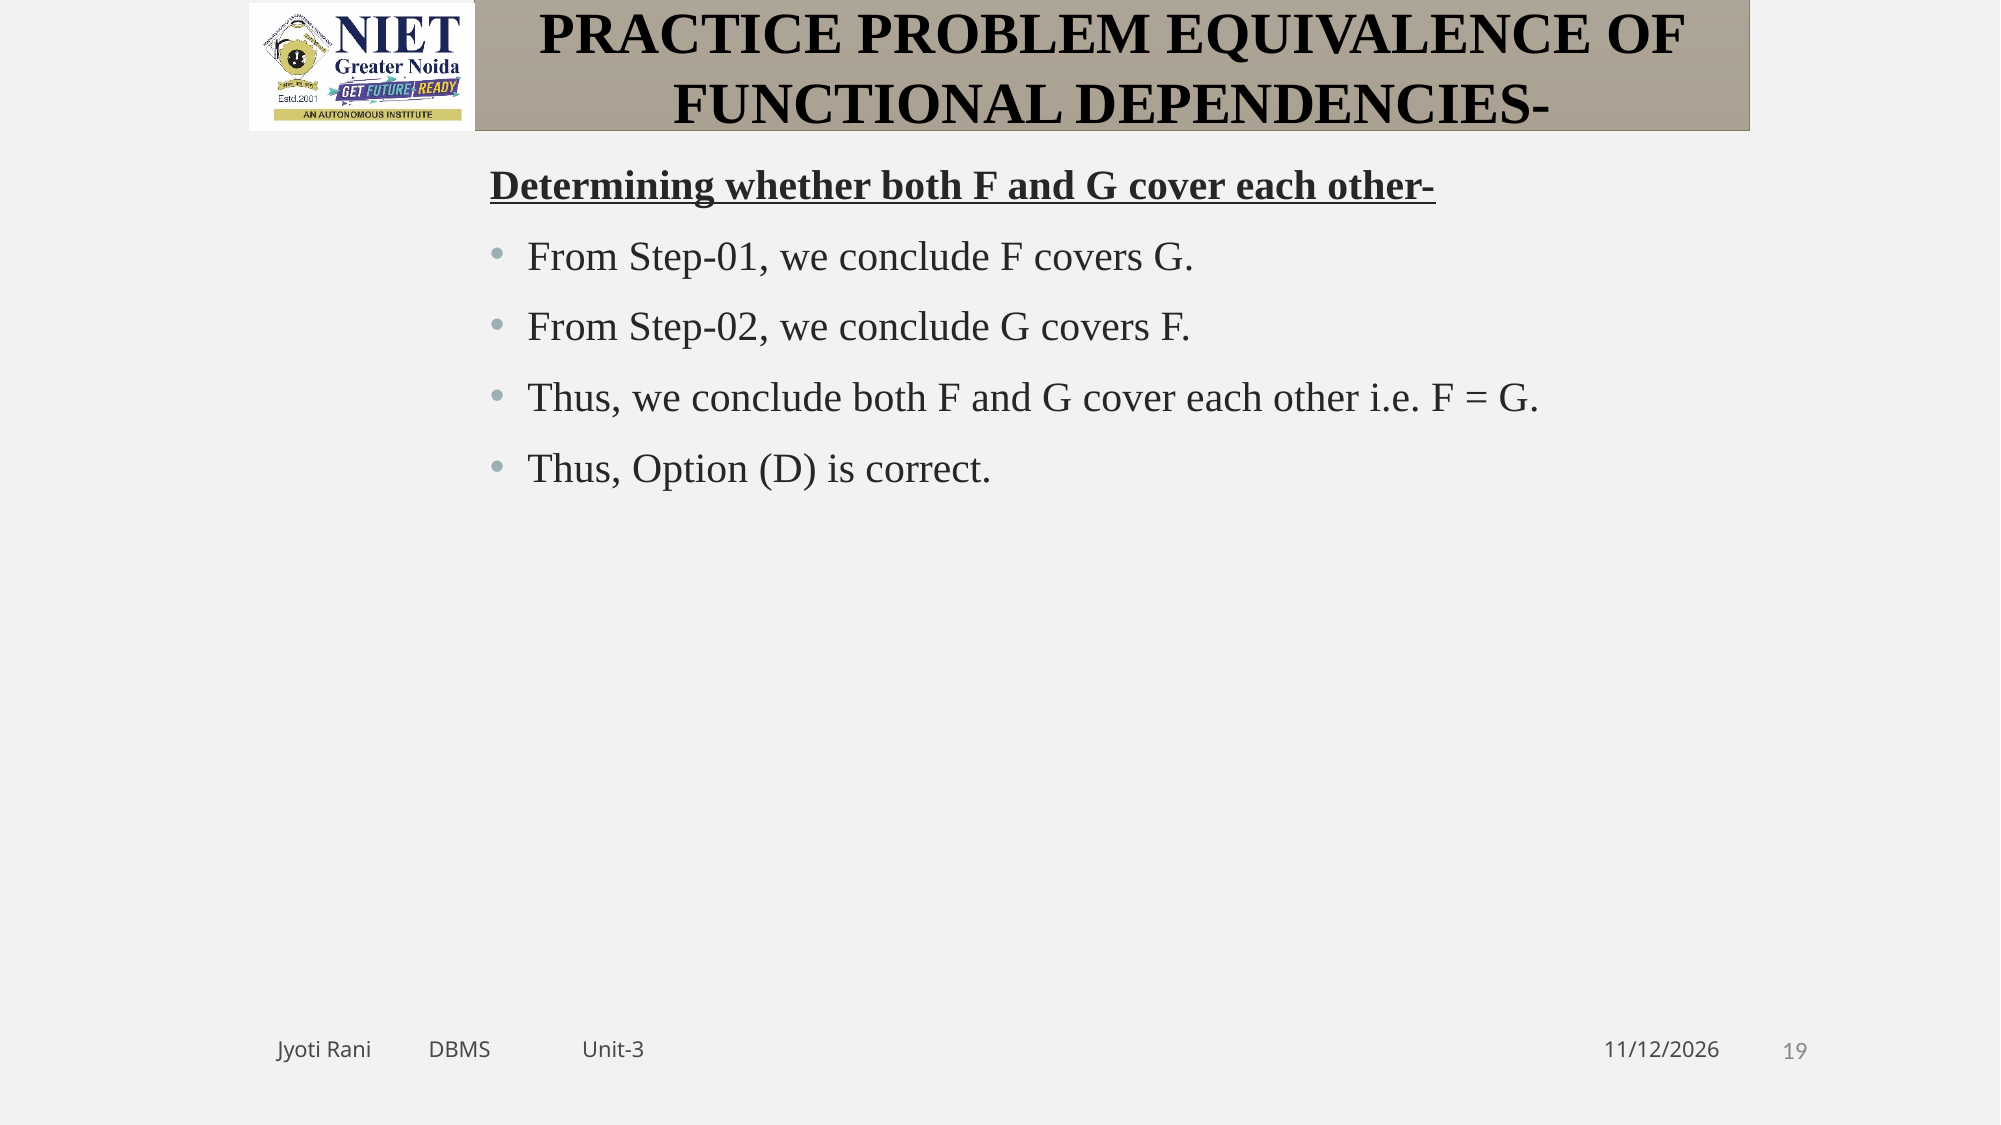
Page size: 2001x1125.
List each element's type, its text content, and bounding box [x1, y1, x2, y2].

list Determining whether both F and G cover each other- From Step-01, we conclude F covers G. From Step-02, we conclude G covers F. Thus, we conclude both F and G cover each other i.e. F = G. Thus, Option (D) is correct. [474, 149, 1745, 1043]
footer Jyoti Rani DBMS Unit-3 [262, 1023, 1231, 1076]
picture [249, 3, 475, 131]
text_box PRACTICE PROBLEM EQUIVALENCE OF FUNCTIONAL DEPENDENCIES- [474, 0, 1750, 131]
slide_number 19 [1764, 1019, 1825, 1080]
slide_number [1283, 1023, 1735, 1077]
